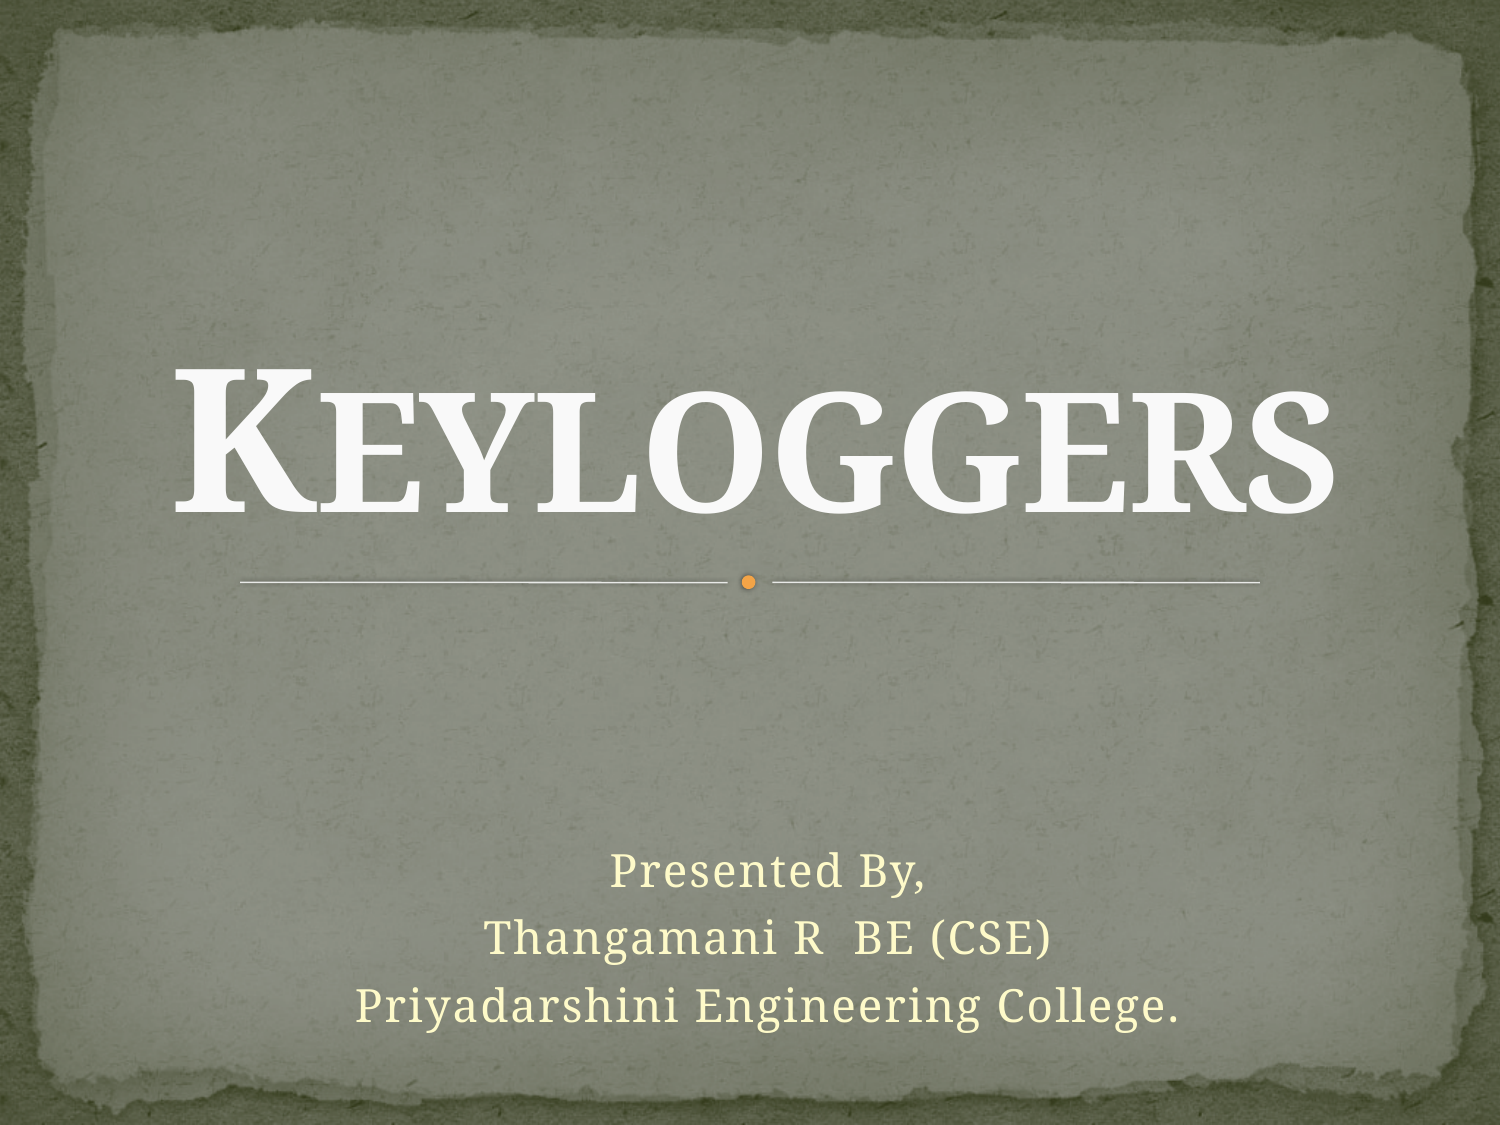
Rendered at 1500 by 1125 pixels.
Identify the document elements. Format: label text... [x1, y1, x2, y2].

subtitle Presented By, Thangamani R BE (CSE) Priyadarshini Engineering College. [64, 834, 1471, 1059]
title KEYLOGGERS [74, 235, 1438, 561]
